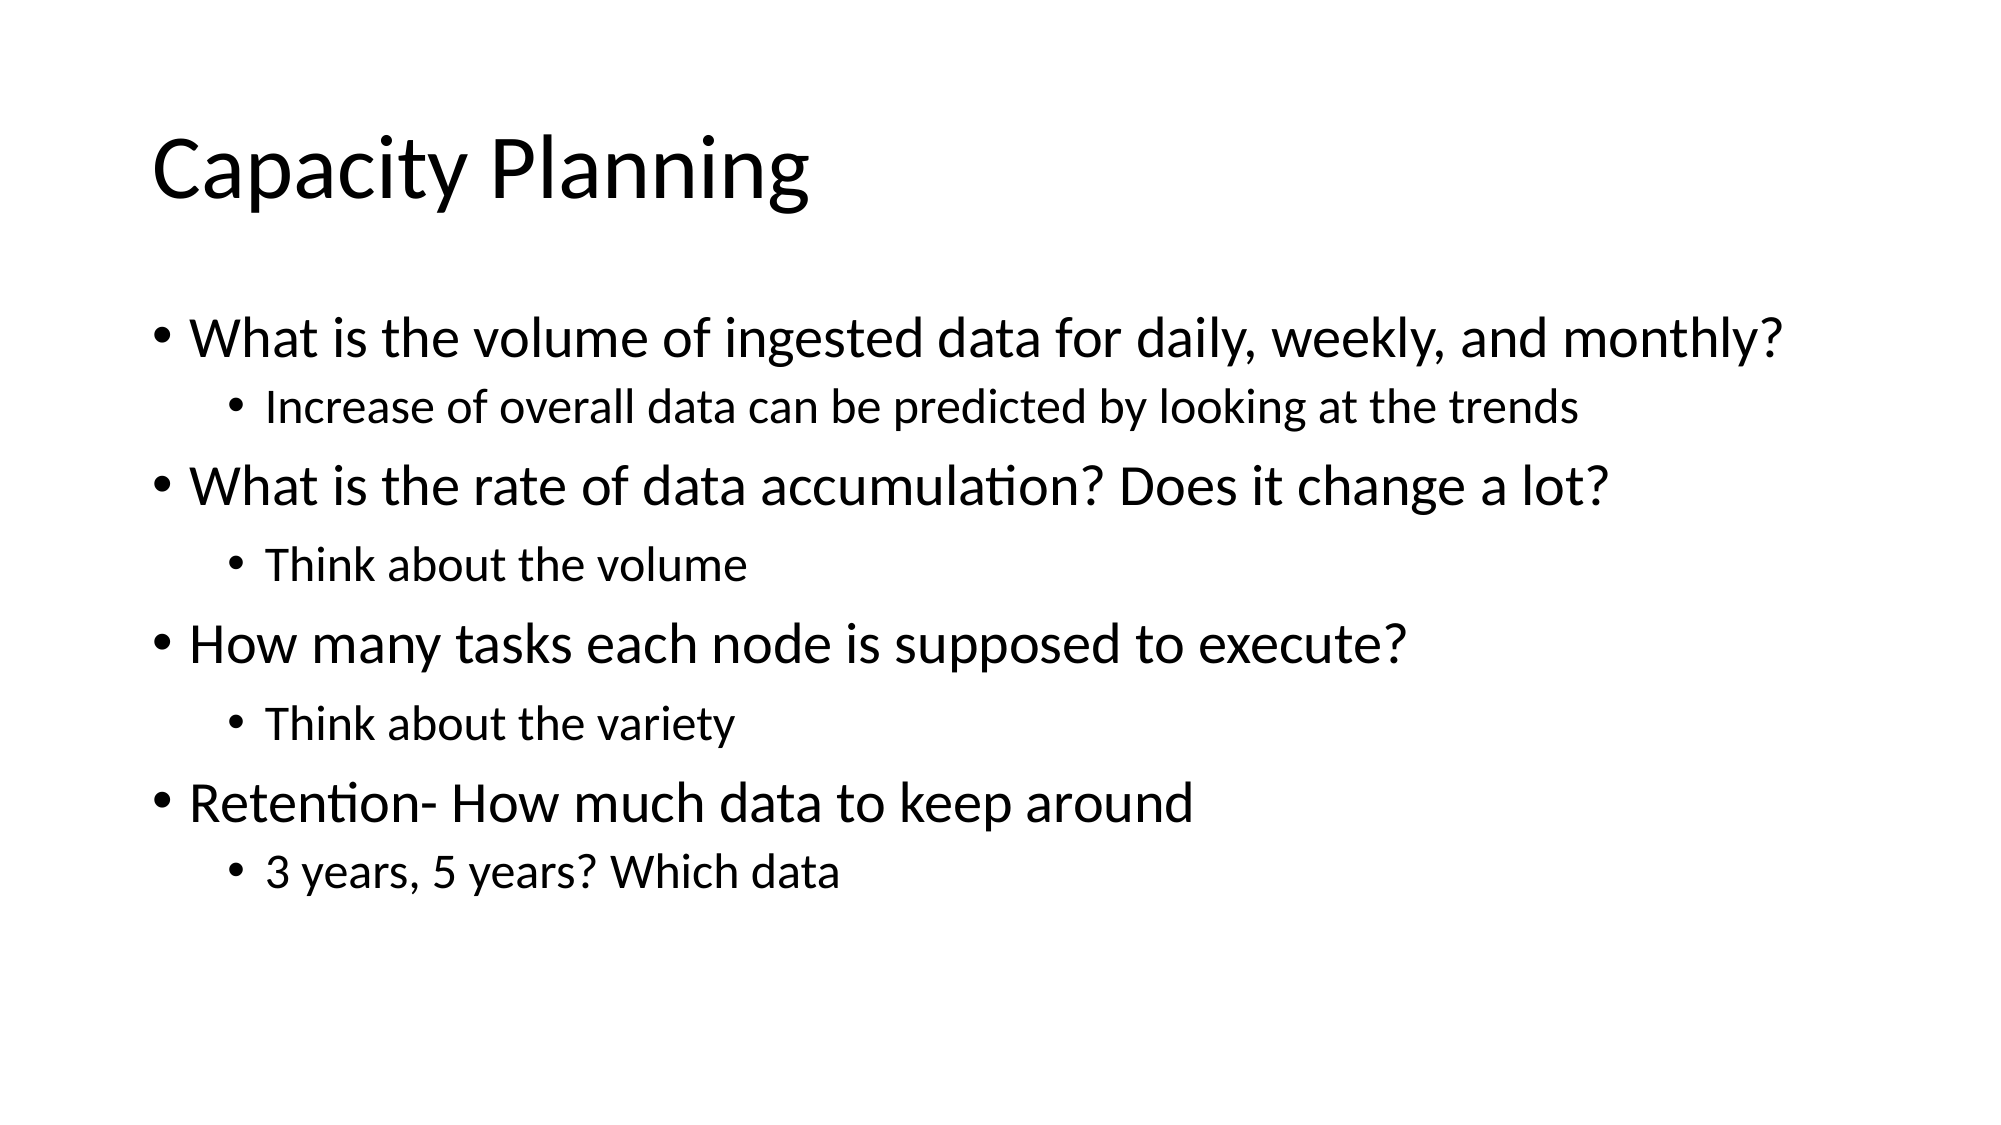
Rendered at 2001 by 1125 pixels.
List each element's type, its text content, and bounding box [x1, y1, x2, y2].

list What is the volume of ingested data for daily, weekly, and monthly? Increase of overall data can be predicted by looking at the trends What is the rate of data accumulation? Does it change a lot? Think about the volume How many tasks each node is supposed to execute? Think about the variety Retention- How much data to keep around 3 years, 5 years? Which data [137, 299, 1863, 1014]
title Capacity Planning [137, 59, 1863, 278]
